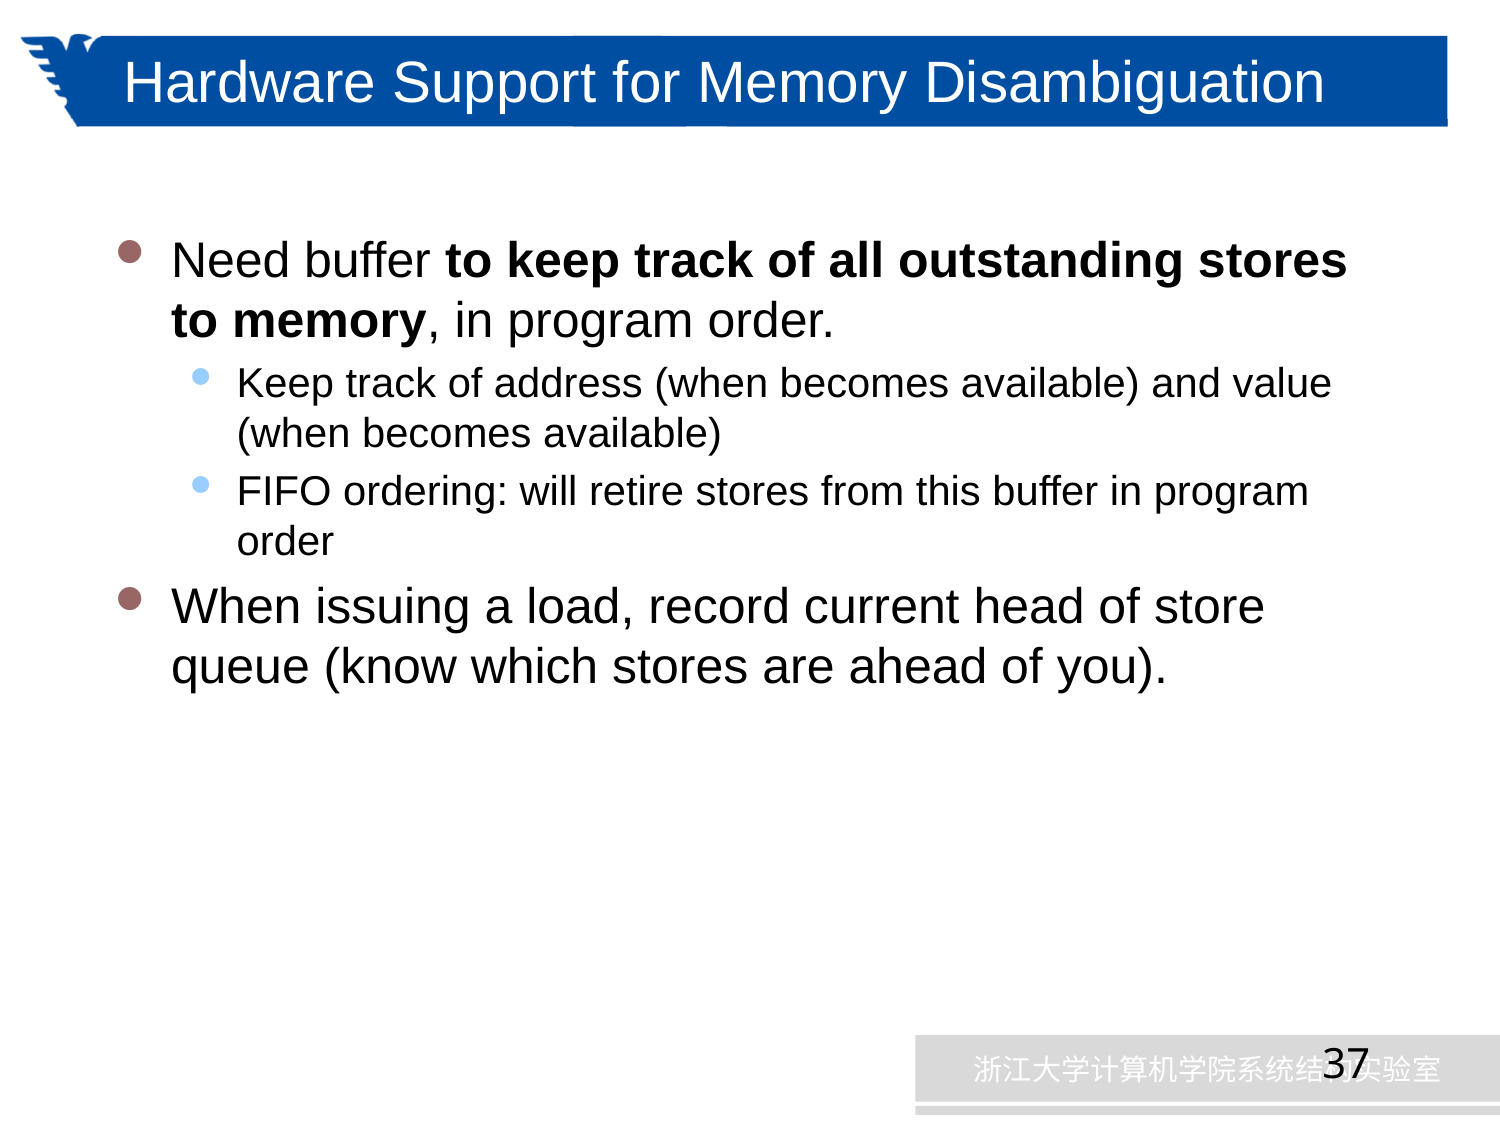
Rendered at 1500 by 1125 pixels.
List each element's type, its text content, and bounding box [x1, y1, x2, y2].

list Need buffer to keep track of all outstanding stores to memory, in program order. Keep track of address (when becomes available) and value (when becomes available) FIFO ordering: will retire stores from this buffer in program order When issuing a load, record current head of store queue (know which stores are ahead of you). [99, 219, 1400, 945]
picture [5, 19, 148, 127]
title Hardware Support for Memory Disambiguation [108, 38, 1406, 121]
